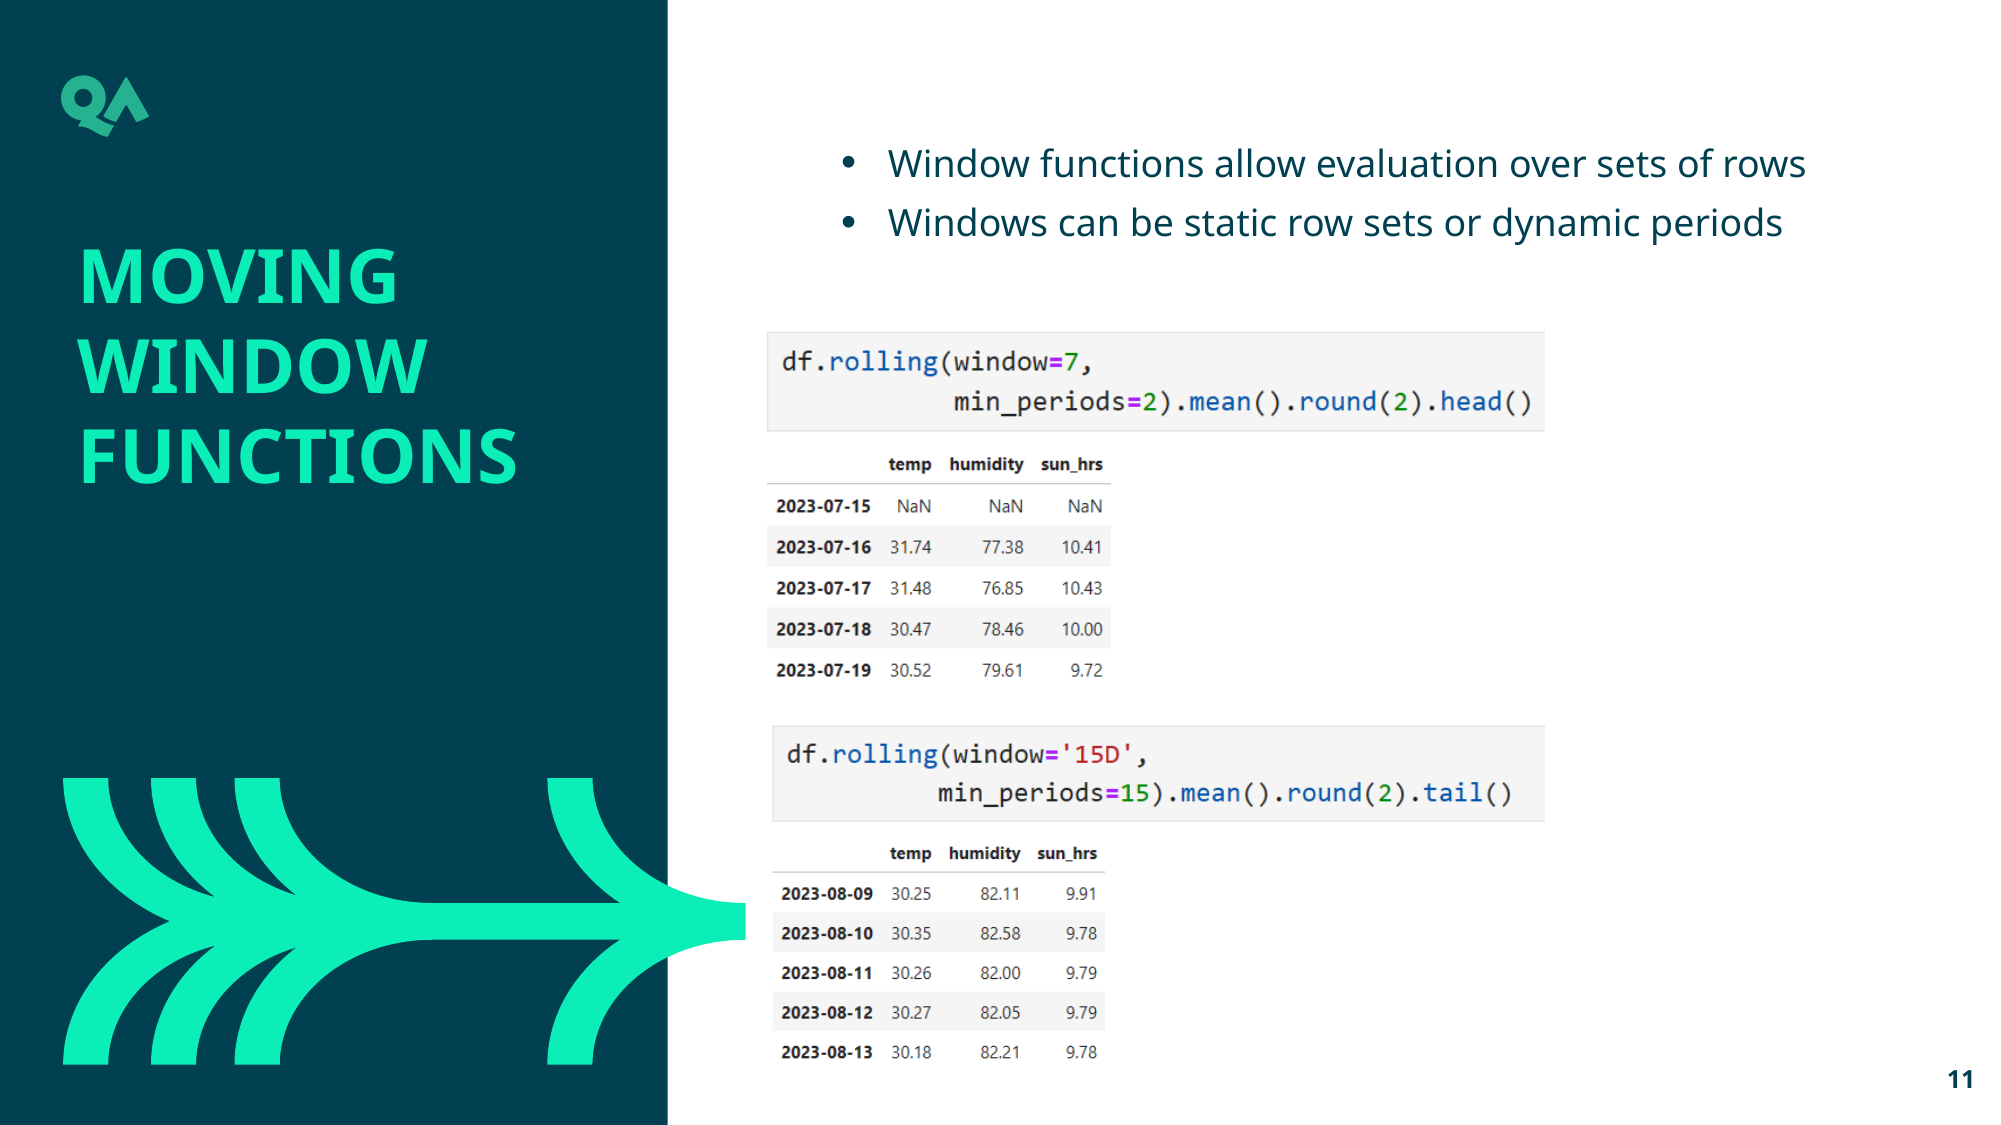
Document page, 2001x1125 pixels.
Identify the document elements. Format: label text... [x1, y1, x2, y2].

slide_number 11 [1846, 1068, 1976, 1098]
picture [759, 712, 1545, 1098]
list Moving Window Functions [63, 221, 628, 673]
picture [759, 319, 1545, 706]
list Window functions allow evaluation over sets of rows Windows can be static row sets or dynamic periods [826, 131, 1937, 320]
